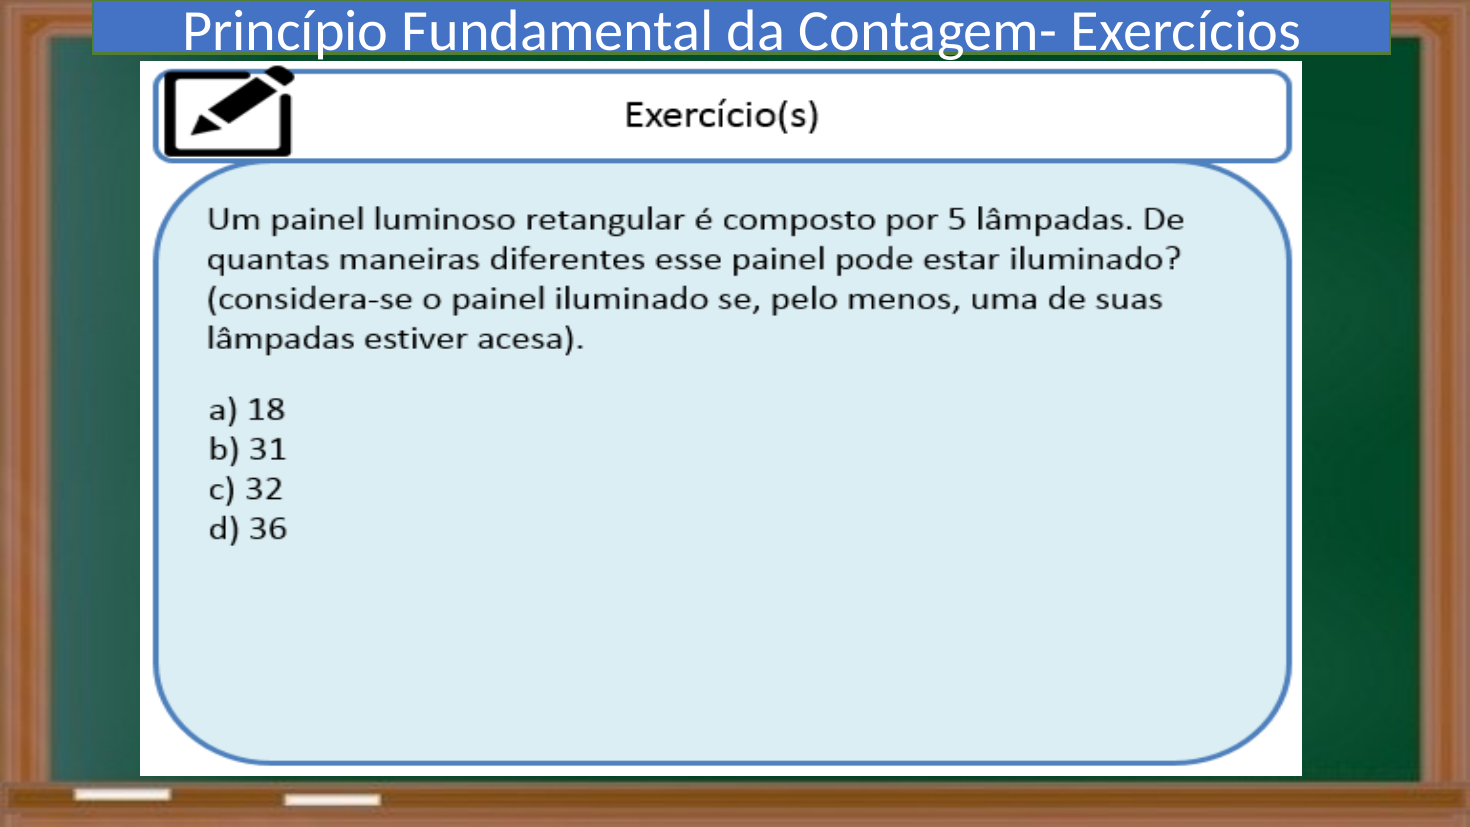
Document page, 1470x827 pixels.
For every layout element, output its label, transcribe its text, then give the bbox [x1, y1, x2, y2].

picture [0, 0, 1470, 827]
text_box Princípio Fundamental da Contagem- Exercícios [93, 0, 1391, 54]
